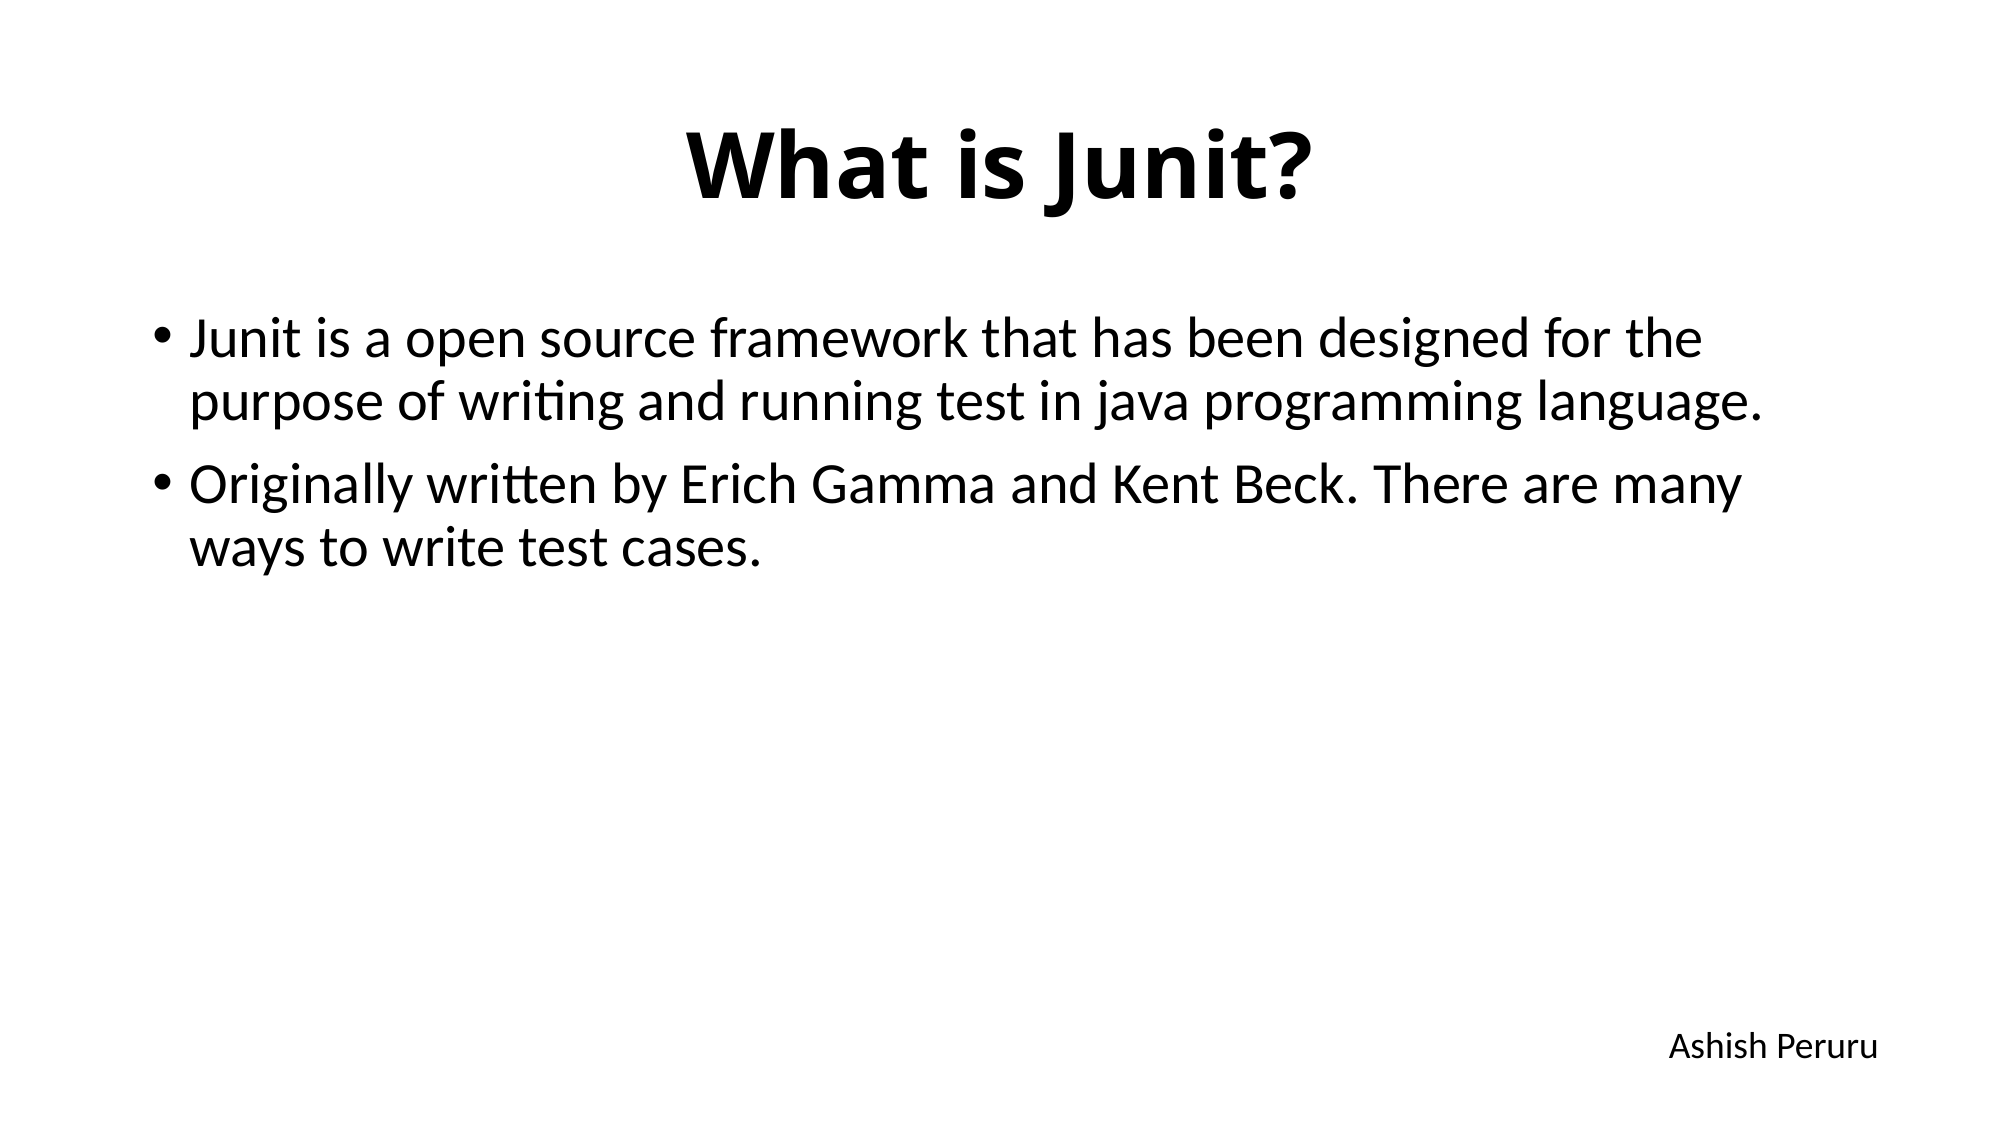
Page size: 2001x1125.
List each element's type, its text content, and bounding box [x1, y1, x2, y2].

list Junit is a open source framework that has been designed for the purpose of writing and running test in java programming language. Originally written by Erich Gamma and Kent Beck. There are many ways to write test cases. [137, 299, 1863, 1014]
title What is Junit? [137, 59, 1863, 278]
text_box Ashish Peruru [1517, 1013, 1894, 1073]
